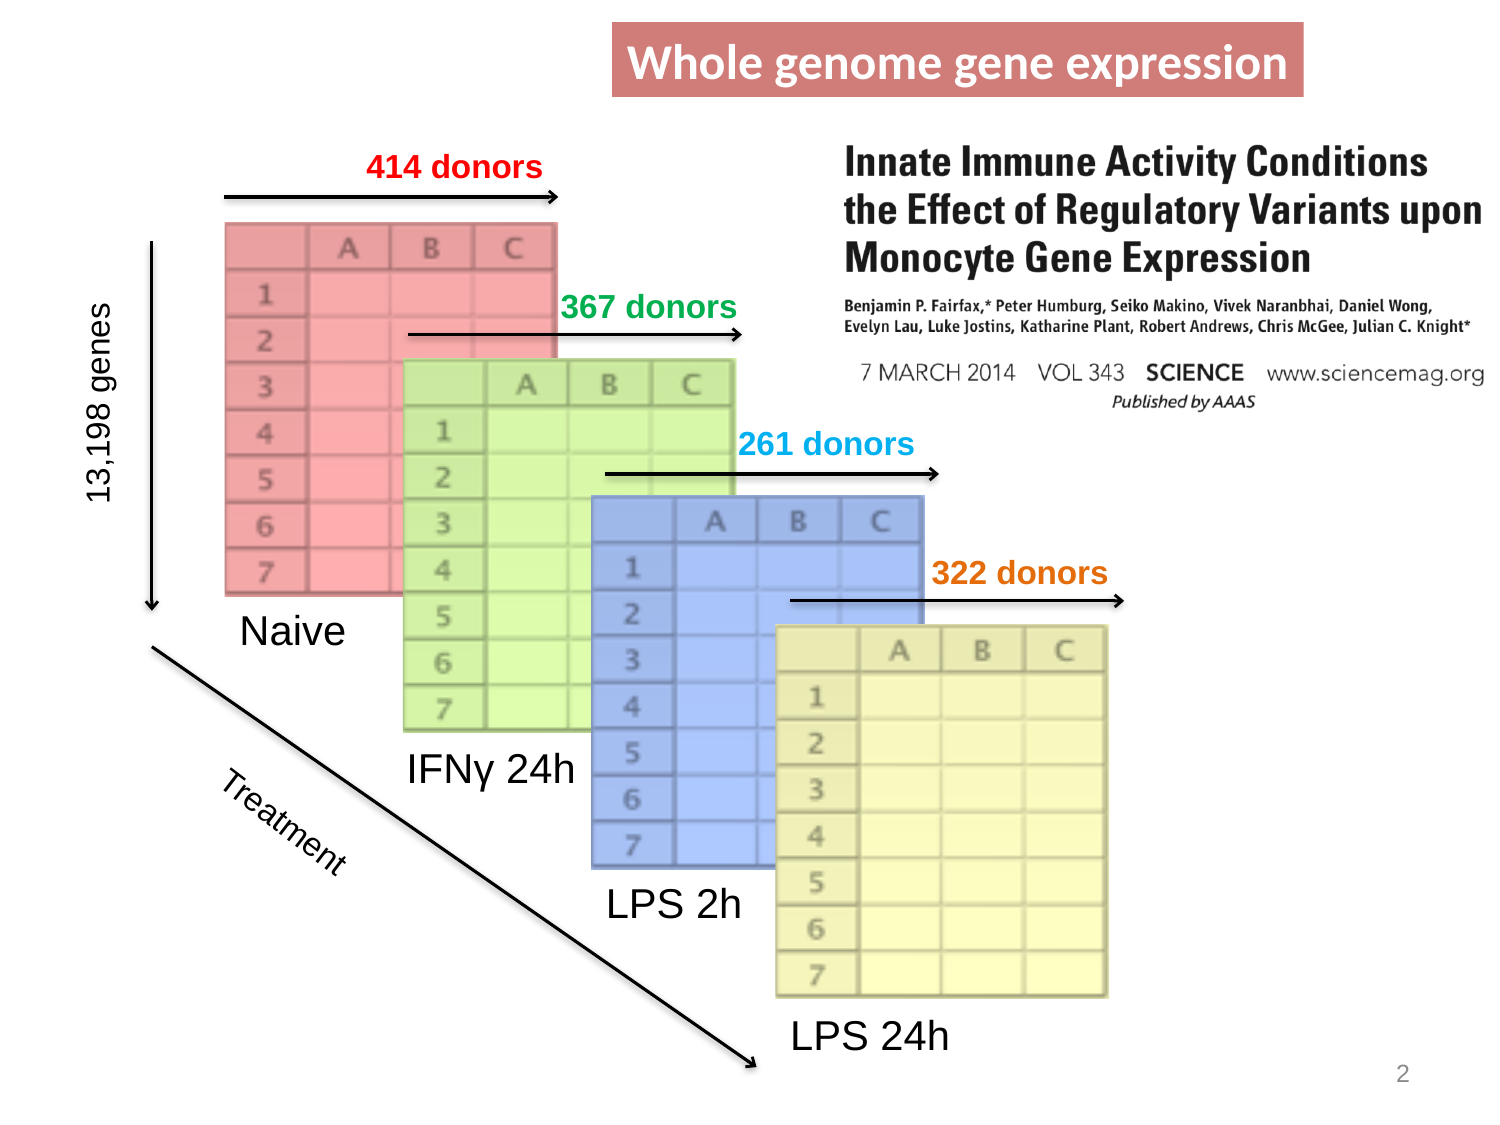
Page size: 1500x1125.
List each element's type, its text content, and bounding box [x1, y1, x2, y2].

text_box LPS 2h [762, 878, 770, 935]
picture [224, 222, 1110, 1000]
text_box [224, 137, 559, 198]
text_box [604, 414, 940, 475]
text_box Whole genome gene expression [612, 22, 1304, 97]
picture [837, 137, 1491, 415]
text_box Naive [224, 604, 397, 645]
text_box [151, 646, 757, 1068]
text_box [790, 543, 1125, 602]
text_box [407, 277, 753, 335]
text_box LPS 24h [775, 1006, 1044, 1067]
slide_number 2 [1074, 1042, 1425, 1103]
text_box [68, 229, 153, 611]
